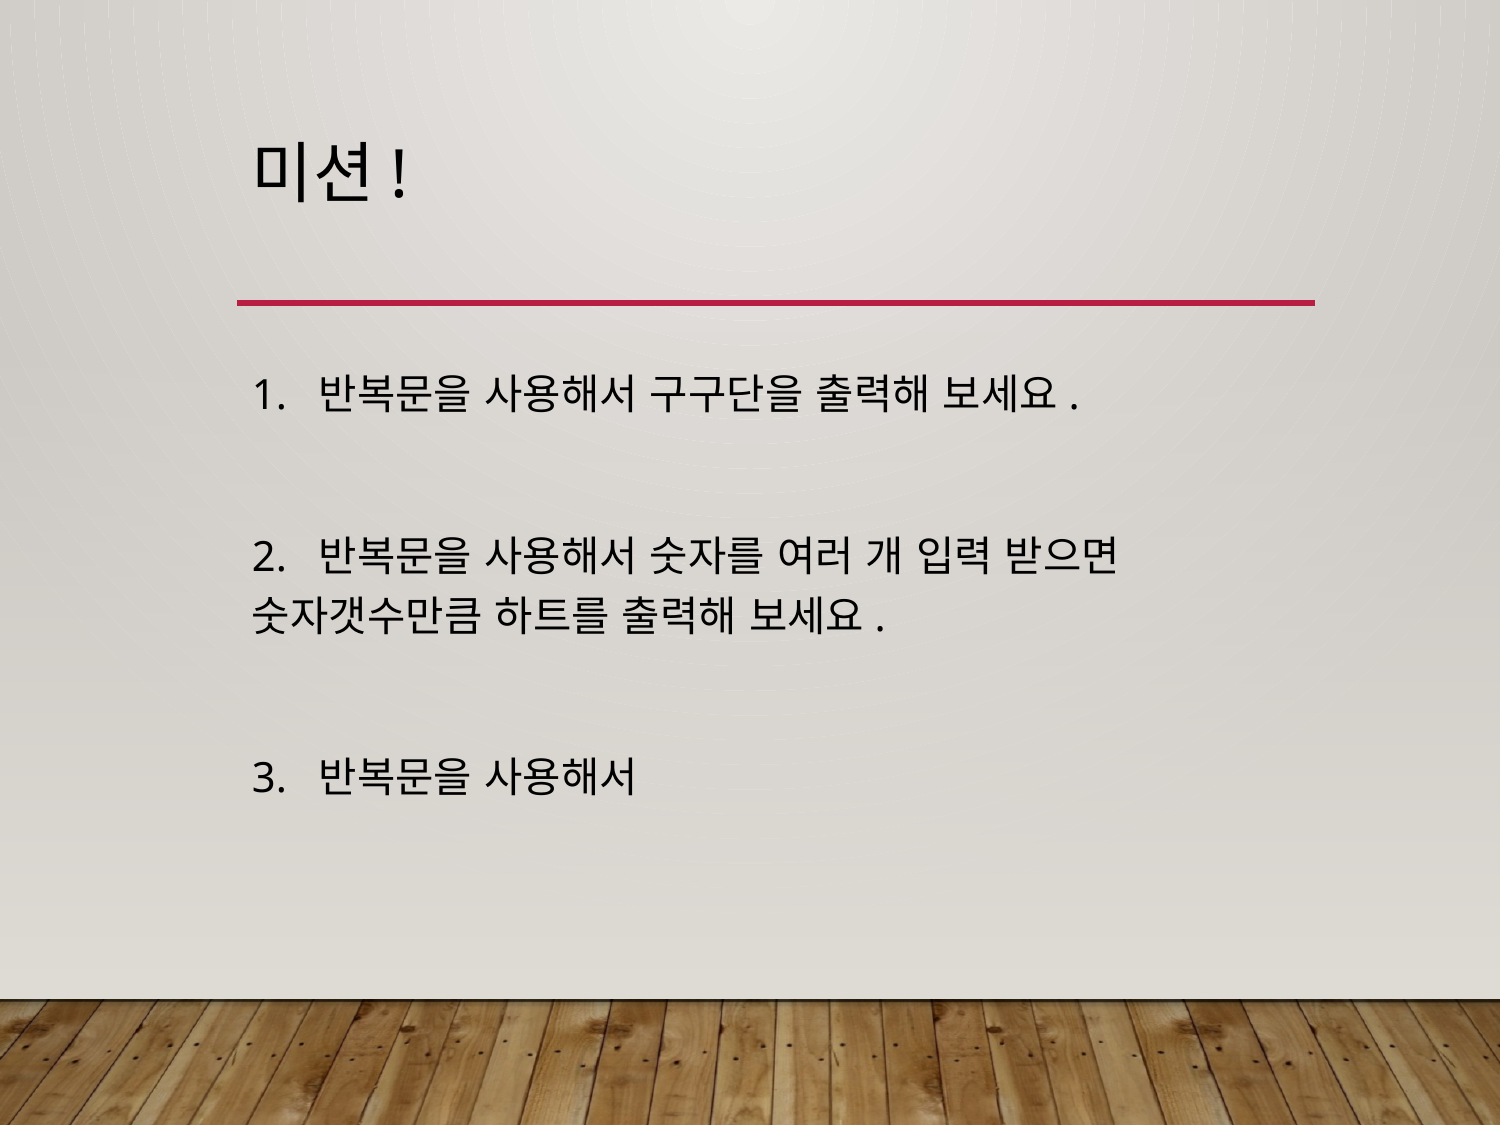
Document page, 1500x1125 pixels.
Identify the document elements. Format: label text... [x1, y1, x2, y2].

list 1. 반복문을 사용해서 구구단을 출력해 보세요. 2. 반복문을 사용해서 숫자를 여러 개 입력 받으면 숫자갯수만큼 하트를 출력해 보세요. 3. 반복문을 사용해서 [236, 349, 1315, 900]
title 미션! [236, 131, 1315, 305]
picture [0, 999, 1500, 1125]
